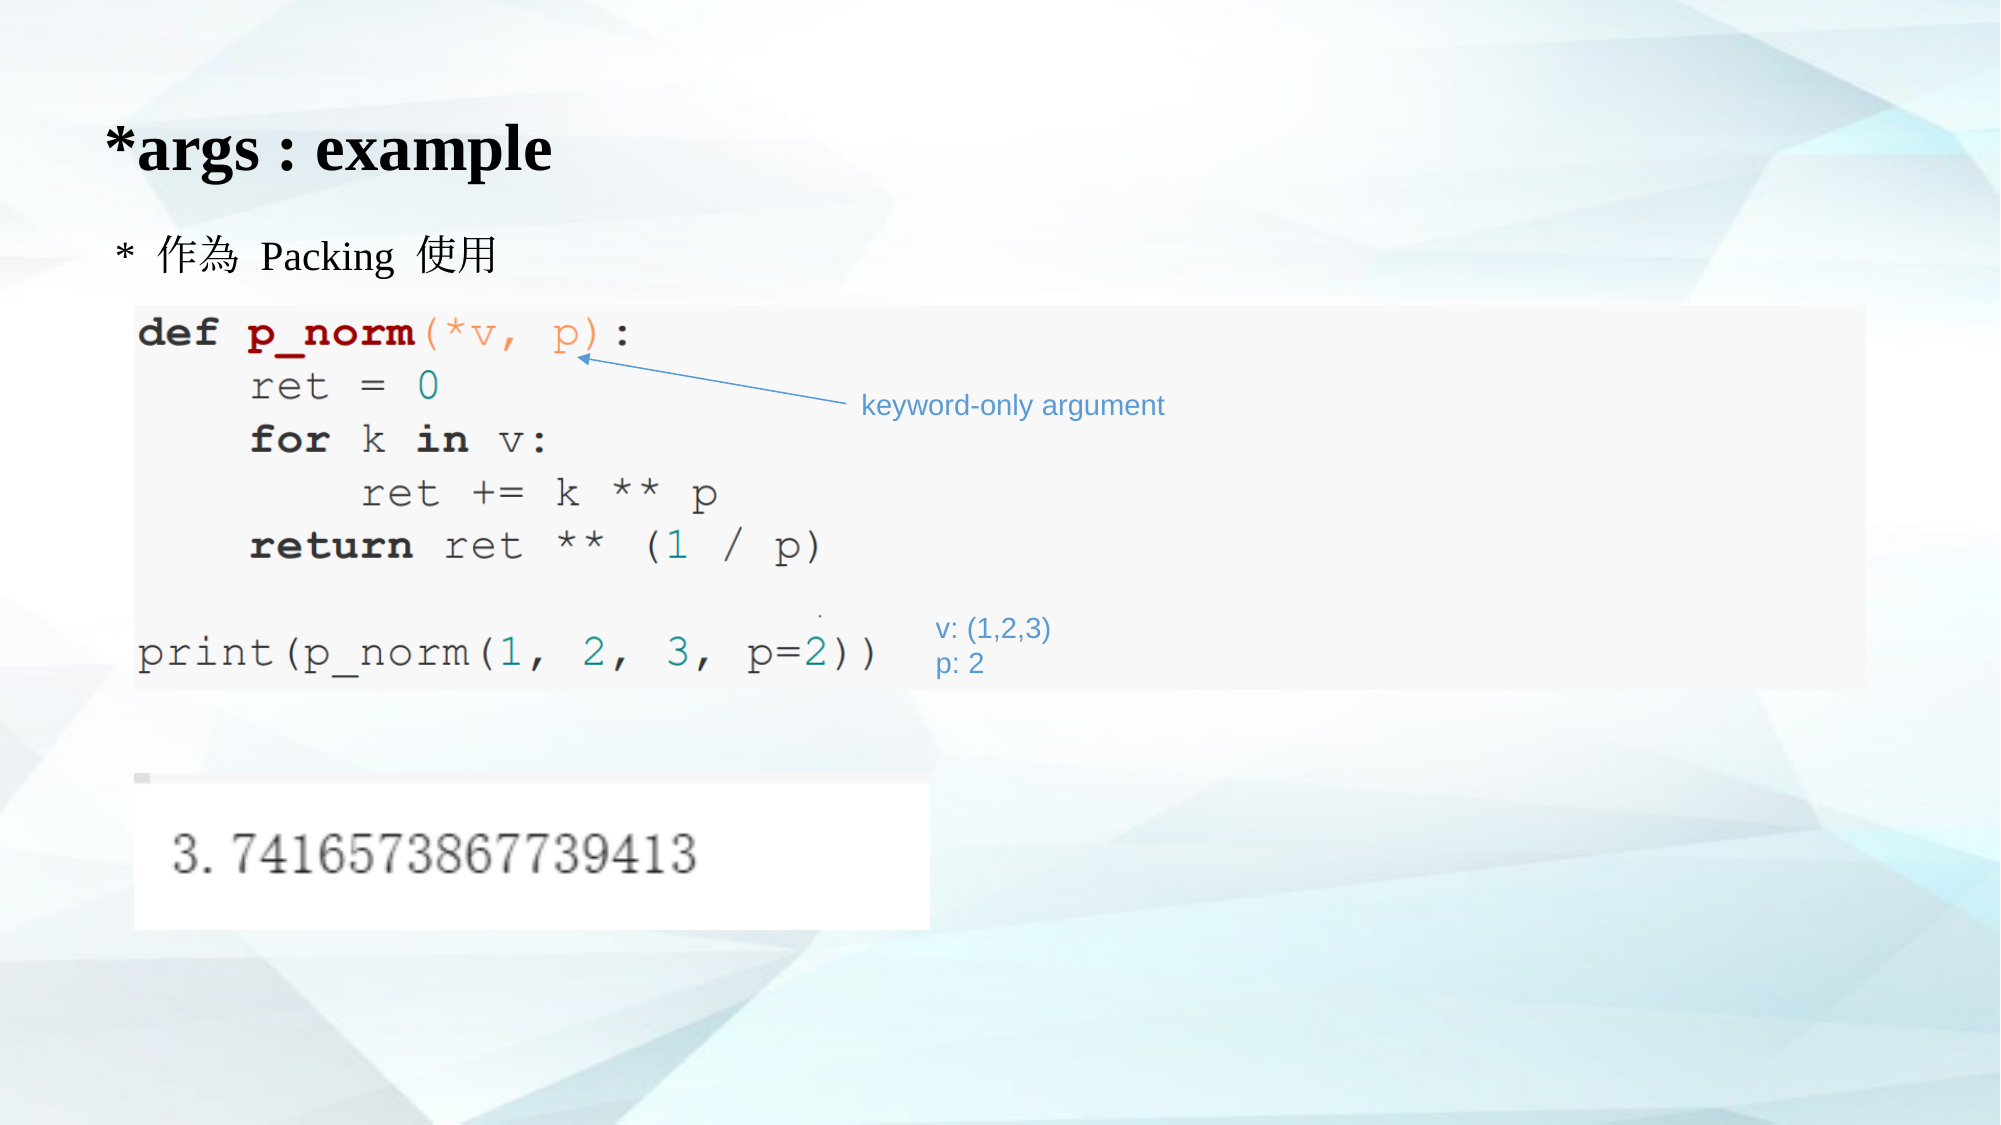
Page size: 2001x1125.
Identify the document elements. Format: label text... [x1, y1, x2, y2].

title *args : example [89, 75, 1815, 222]
picture [0, 0, 2001, 1125]
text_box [576, 356, 847, 405]
text_box * 作為 Packing 使用 [99, 221, 1804, 287]
